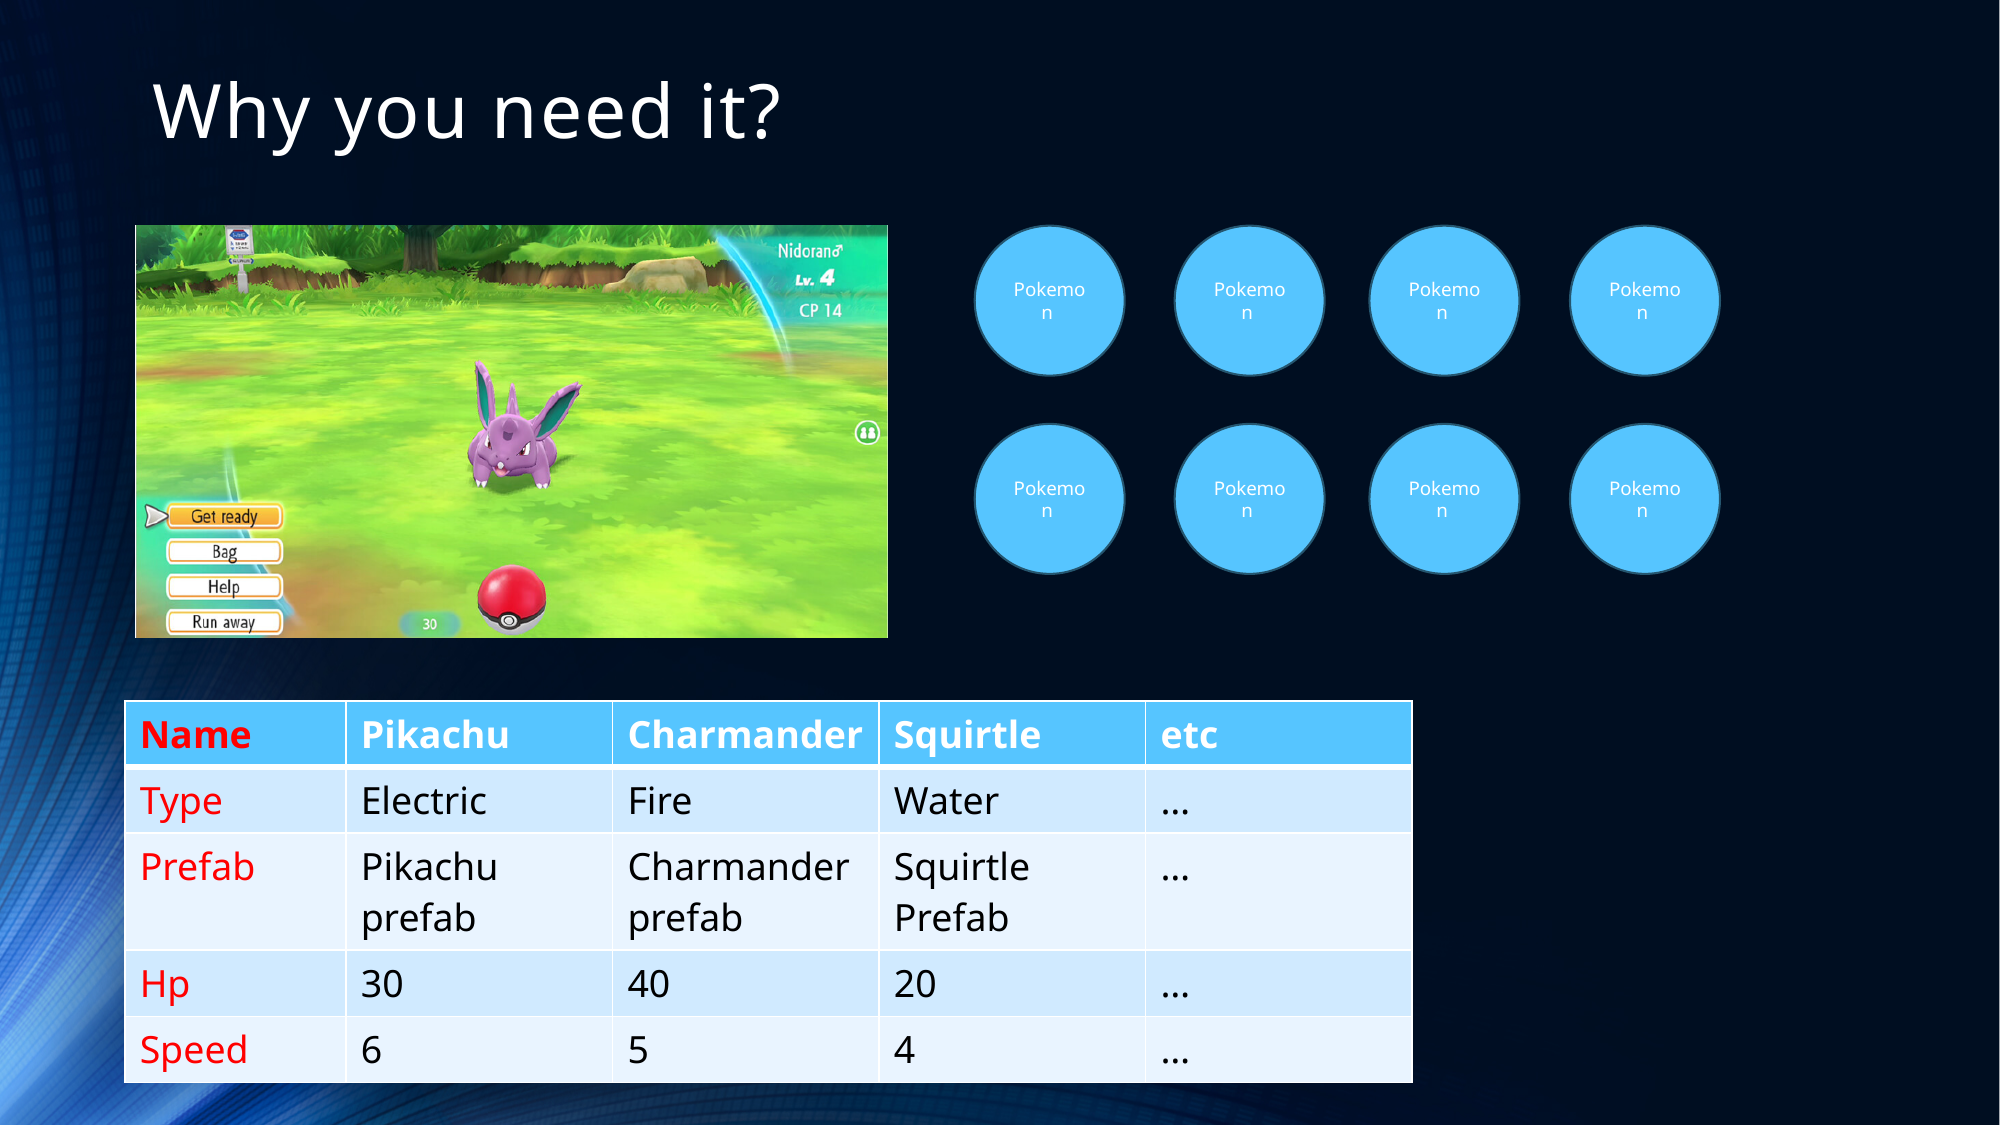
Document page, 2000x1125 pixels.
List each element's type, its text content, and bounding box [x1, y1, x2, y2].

table_cell 4 [880, 1017, 1145, 1082]
text_box Pokemon [1568, 422, 1722, 575]
table_header Charmander [613, 702, 878, 764]
table_cell Squirtle Prefab [880, 834, 1145, 949]
title Why you need it? [137, 37, 1638, 163]
table_header Name [126, 702, 345, 764]
table_cell Hp [126, 951, 345, 1016]
table_cell … [1146, 834, 1411, 949]
text_box Pokemon [1173, 224, 1326, 377]
text_box Pokemon [973, 422, 1126, 575]
table_header etc [1146, 702, 1411, 764]
table_cell Charmander prefab [613, 834, 878, 949]
text_box Pokemon [1568, 224, 1722, 377]
table_cell 20 [880, 951, 1145, 1016]
table_cell Water [880, 770, 1145, 832]
text_box Pokemon [1368, 422, 1521, 575]
table_cell 5 [613, 1017, 878, 1082]
table_cell … [1146, 951, 1411, 1016]
text_box Pokemon [973, 224, 1126, 377]
table_cell Type [126, 770, 345, 832]
table_cell Speed [126, 1017, 345, 1082]
table_cell 40 [613, 951, 878, 1016]
table_cell Fire [613, 770, 878, 832]
table_header Squirtle [880, 702, 1145, 764]
table_cell Pikachu prefab [347, 834, 612, 949]
text_box Pokemon [1173, 422, 1326, 575]
table_cell 30 [347, 951, 612, 1016]
table_cell Electric [347, 770, 612, 832]
table_cell … [1146, 1017, 1411, 1082]
picture [0, 0, 2000, 1125]
table_cell Prefab [126, 834, 345, 949]
table_header Pikachu [347, 702, 612, 764]
table_cell 6 [347, 1017, 612, 1082]
table_cell … [1146, 770, 1411, 832]
text_box Pokemon [1368, 224, 1521, 377]
